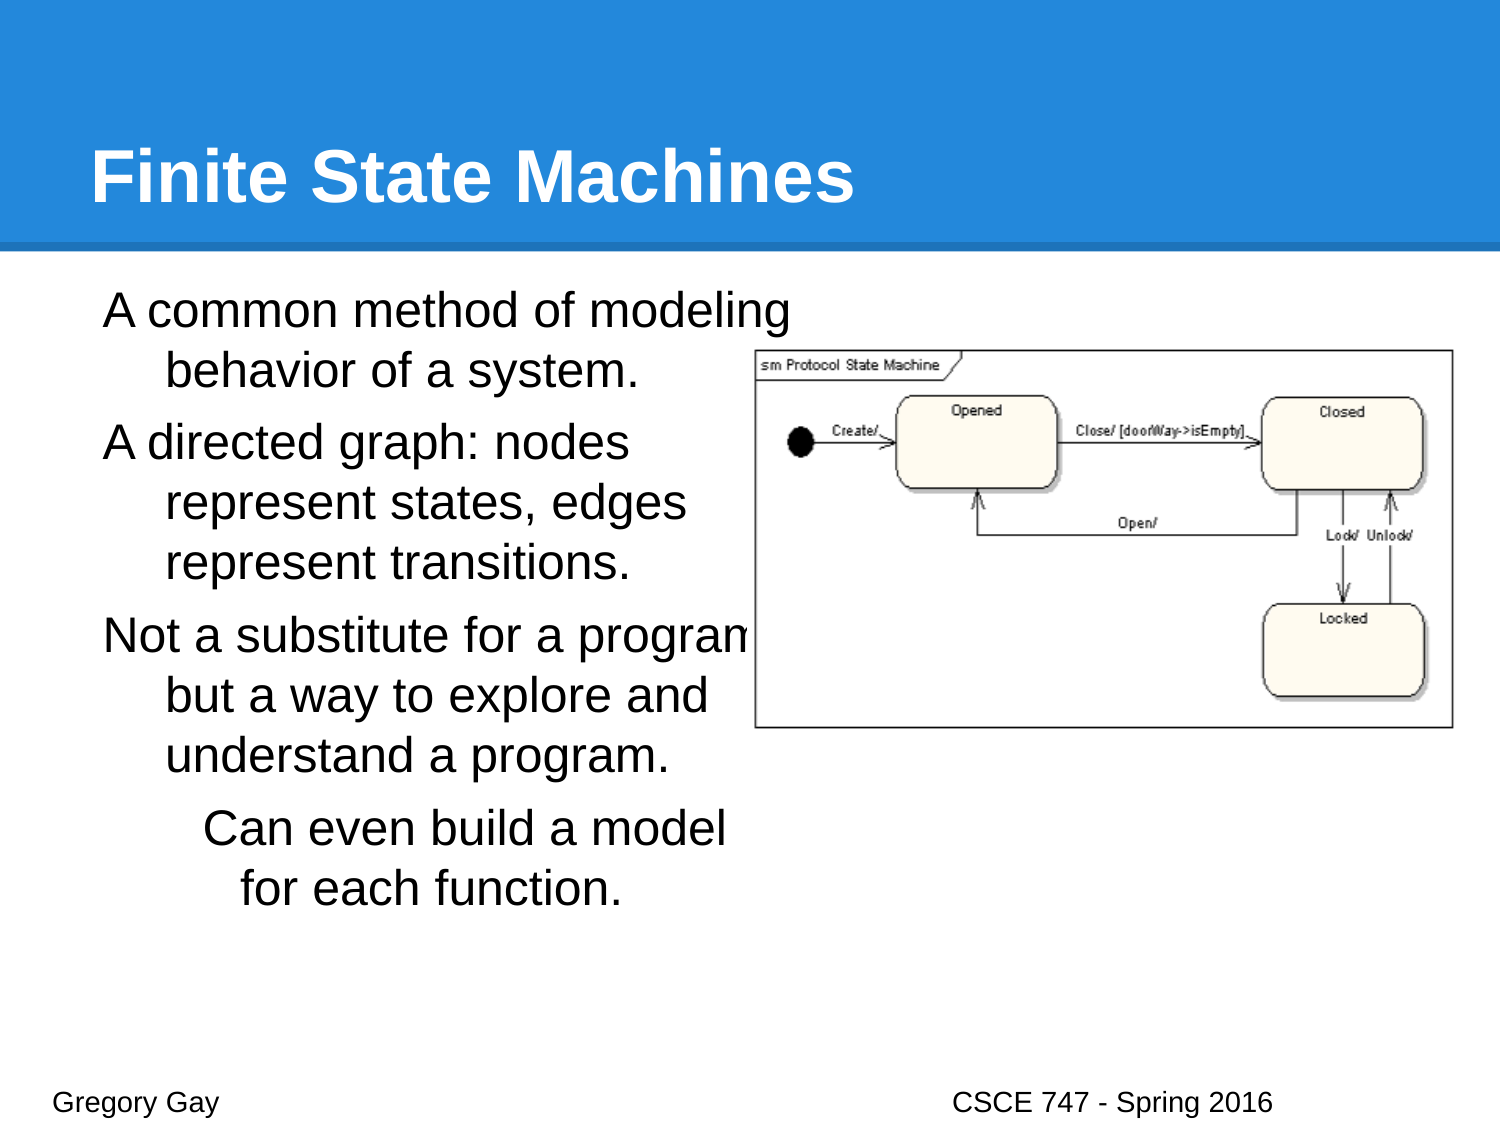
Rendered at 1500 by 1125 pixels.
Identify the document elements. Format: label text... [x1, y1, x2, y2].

text_box Gregory Gay CSCE 747 - Spring 2016 27 [37, 1068, 1463, 1114]
picture [746, 339, 1464, 739]
title Finite State Machines [75, 45, 1425, 233]
list A common method of modeling behavior of a system. A directed graph: nodes represent states, edges represent transitions. Not a substitute for a program, but a way to explore and understand a program. Can even build a model for each function. [75, 262, 809, 1068]
